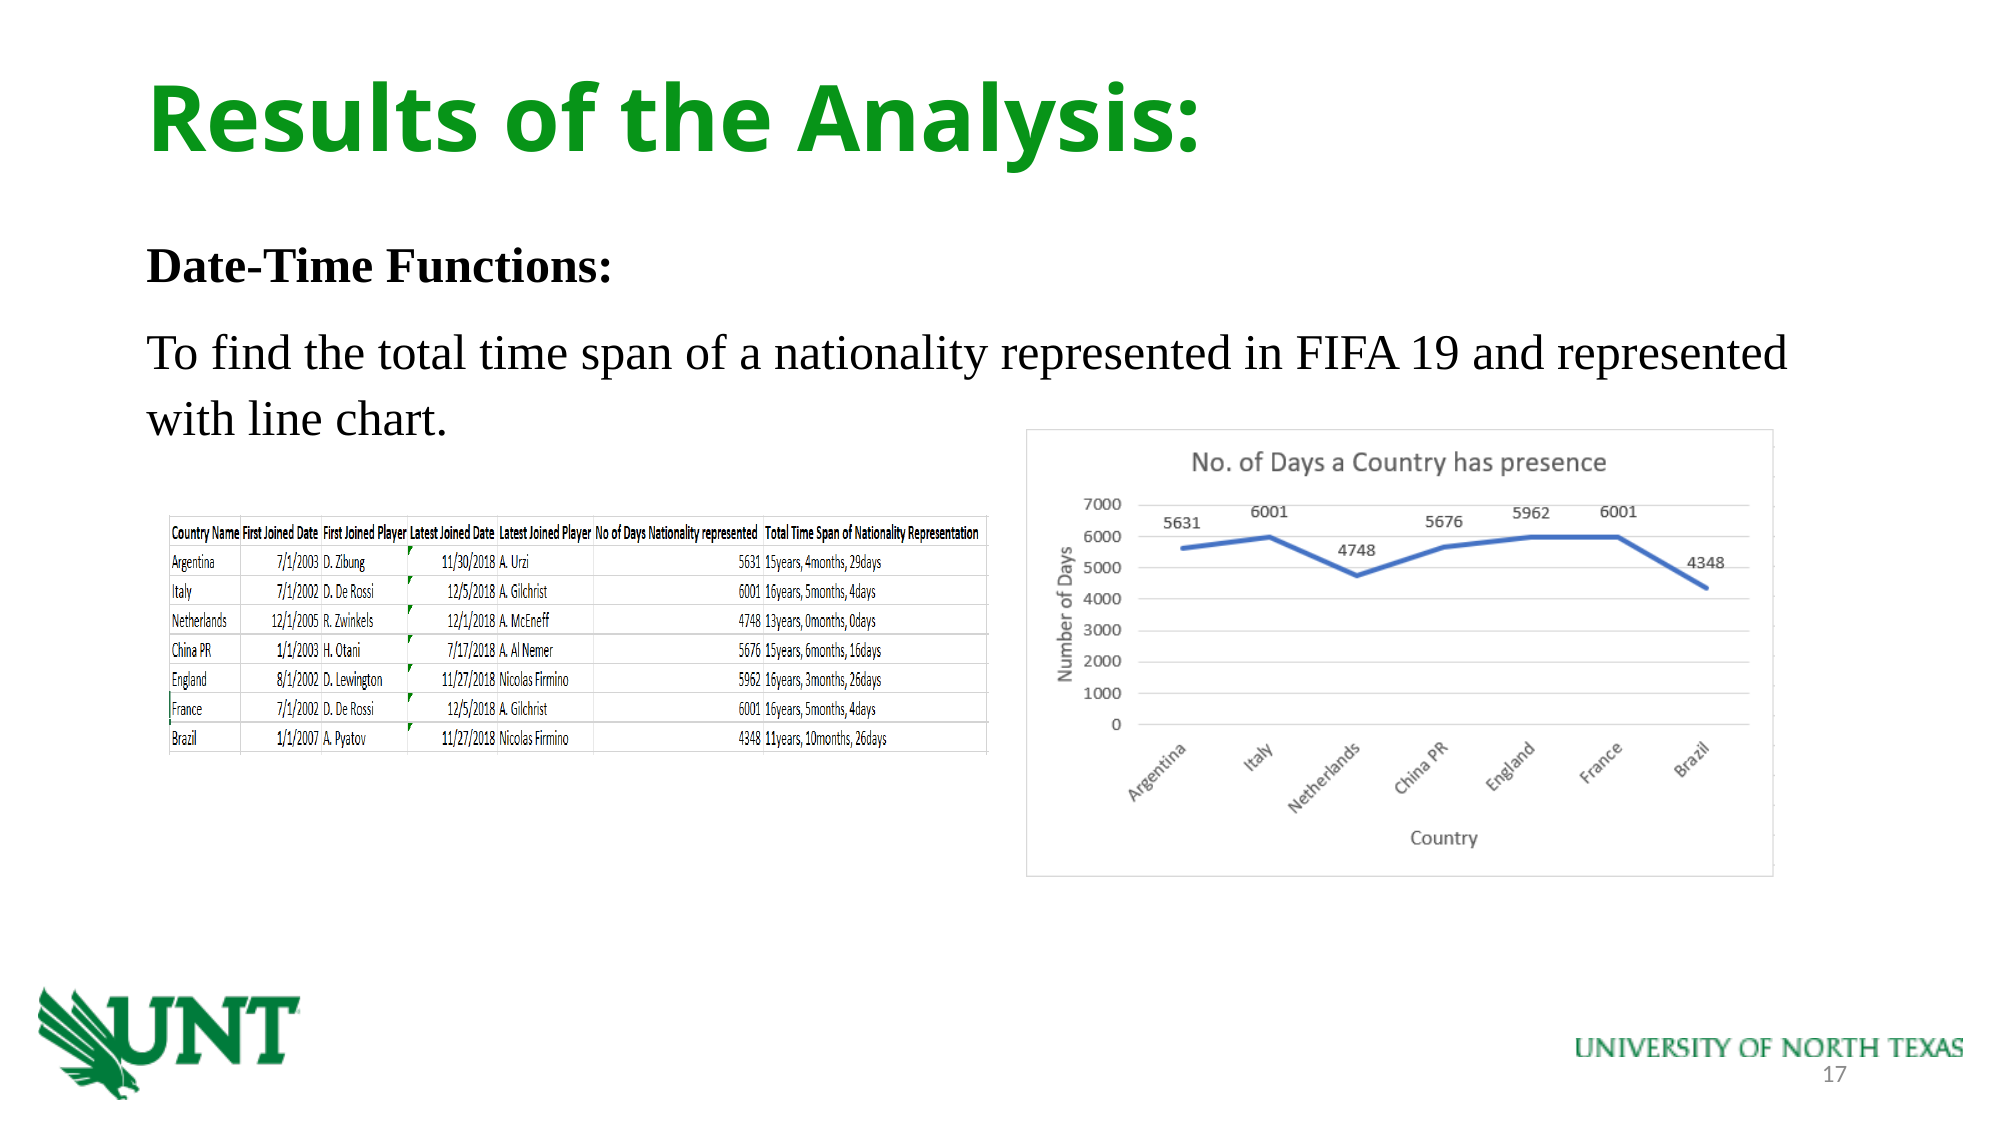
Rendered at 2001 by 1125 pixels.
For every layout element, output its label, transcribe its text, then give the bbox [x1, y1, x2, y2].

list Date-Time Functions: To find the total time span of a nationality represented in FIFA 19 and represented with line chart. [131, 219, 1884, 942]
picture [1575, 1038, 1963, 1057]
slide_number 17 [1412, 1042, 1863, 1103]
picture [37, 986, 301, 1100]
picture [1026, 429, 1775, 877]
title Results of the Analysis: [131, 59, 1884, 184]
picture [169, 515, 989, 755]
